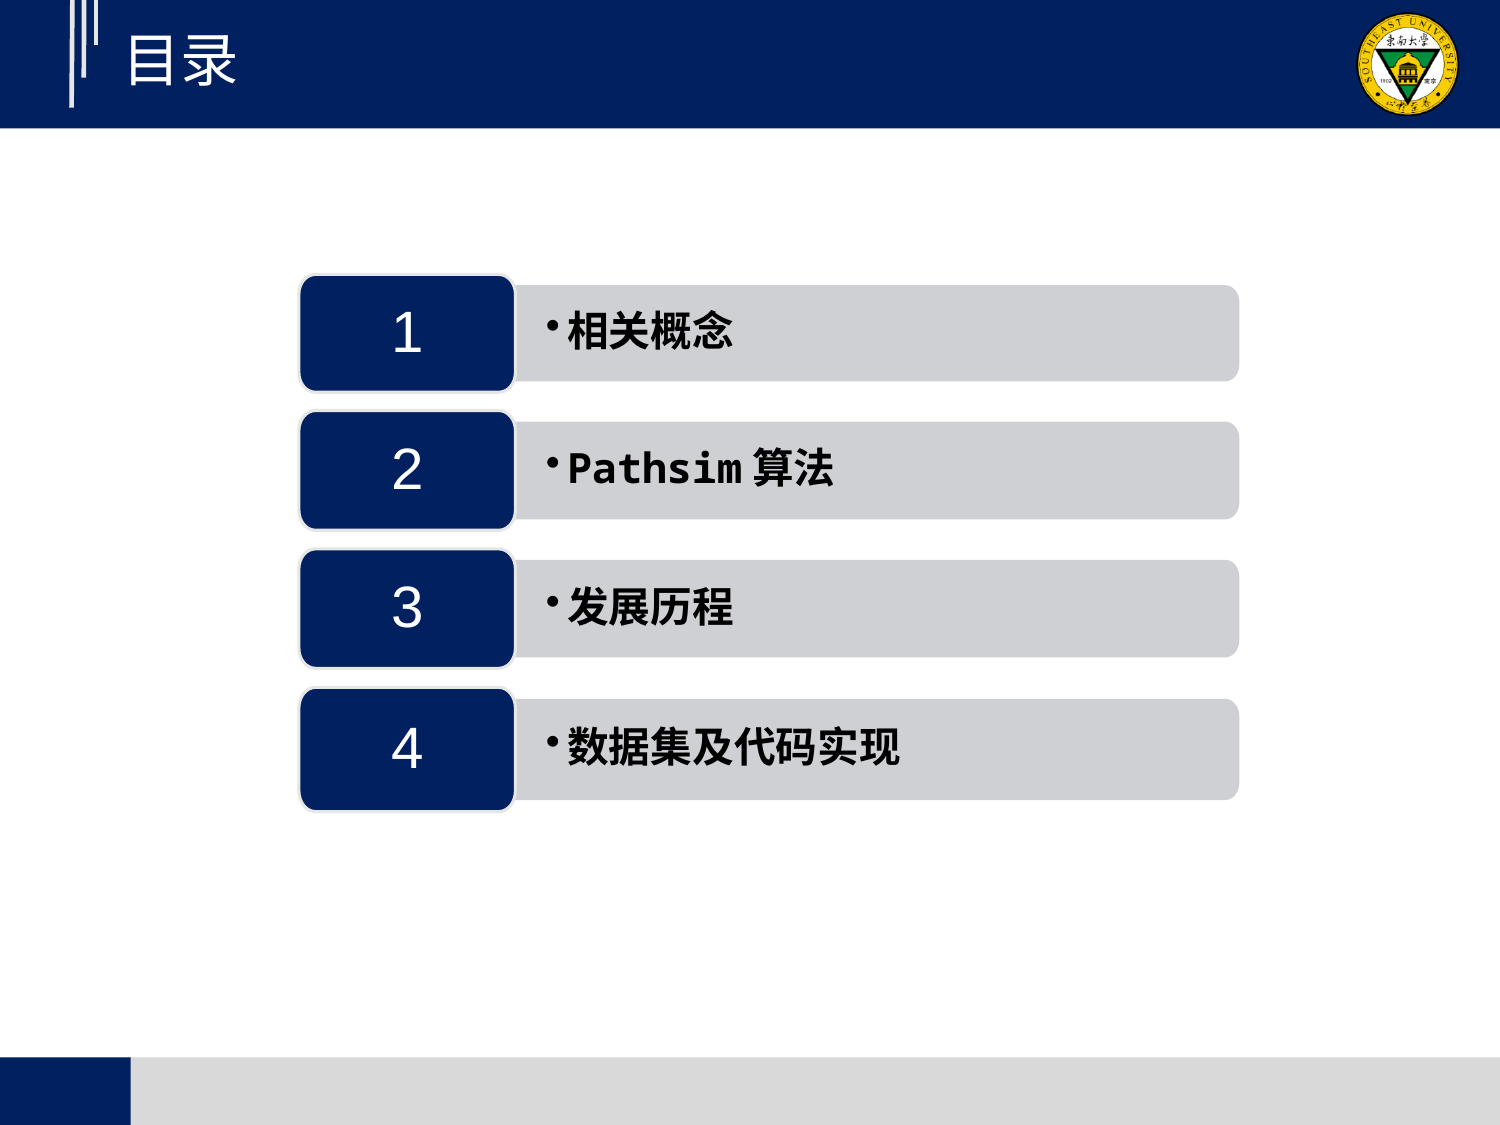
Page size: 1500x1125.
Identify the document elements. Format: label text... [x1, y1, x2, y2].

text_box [298, 548, 1239, 669]
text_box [298, 410, 1239, 531]
text_box 目录 [107, 16, 759, 101]
text_box [0, 0, 1500, 129]
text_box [298, 274, 1239, 393]
picture [1356, 12, 1459, 116]
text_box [298, 687, 1239, 812]
